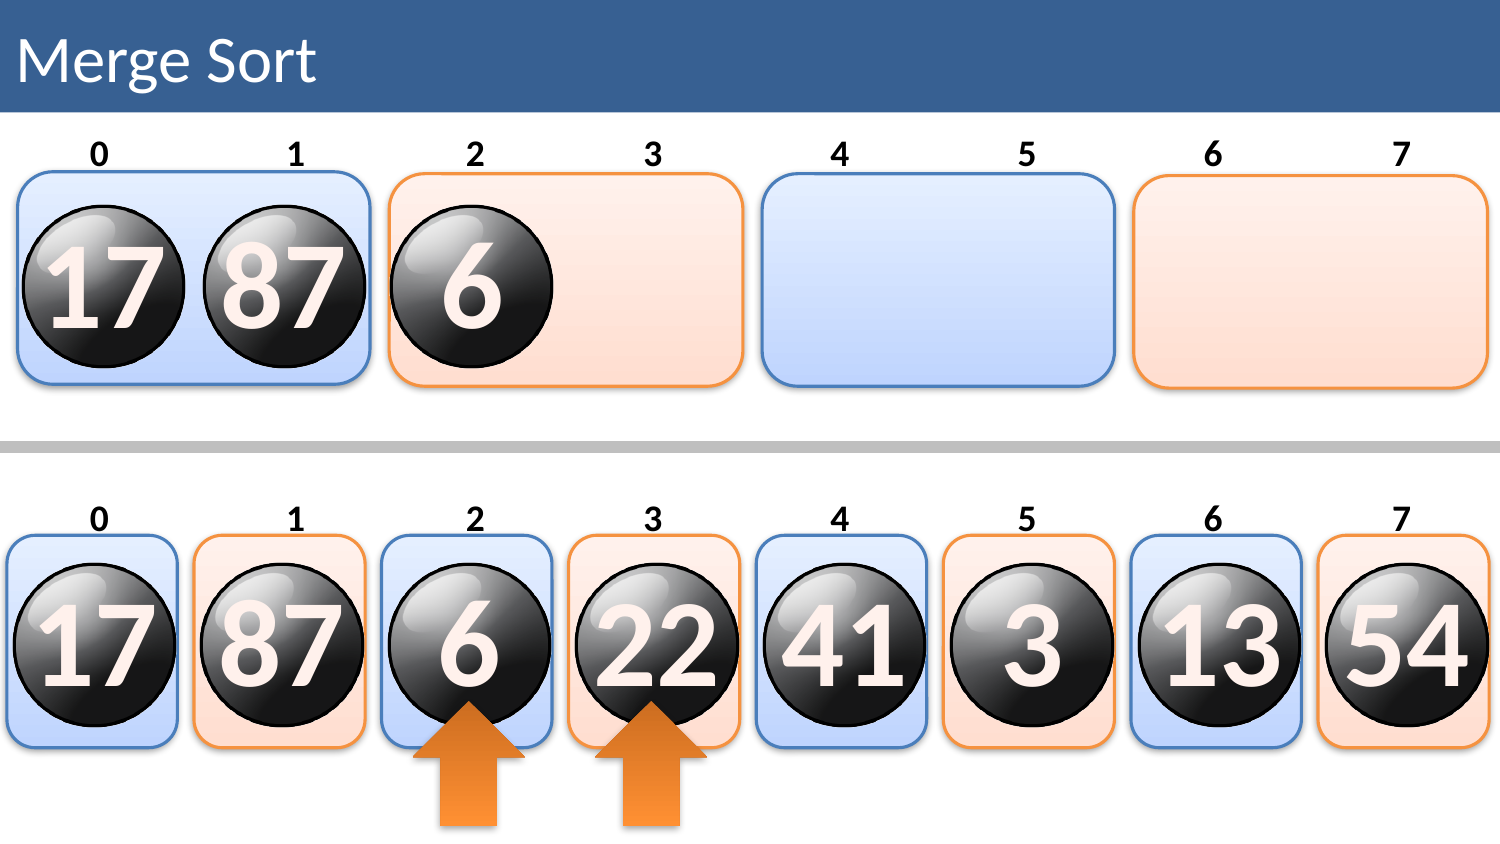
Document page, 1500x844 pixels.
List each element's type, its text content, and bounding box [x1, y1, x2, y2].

text_box [12, 738, 172, 749]
text_box [33, 370, 355, 386]
text_box [387, 738, 424, 749]
text_box [762, 738, 921, 749]
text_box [760, 554, 929, 730]
text_box [1134, 735, 1297, 749]
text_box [572, 554, 742, 730]
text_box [9, 554, 179, 730]
text_box [568, 534, 738, 556]
text_box [391, 172, 744, 387]
text_box [761, 172, 1116, 387]
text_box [384, 554, 554, 730]
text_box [569, 556, 613, 749]
text_box 0 1 2 3 4 5 6 7 [75, 486, 1443, 546]
text_box [1321, 735, 1484, 749]
text_box Merge Sort [0, 0, 1500, 113]
text_box [19, 170, 369, 203]
text_box [1318, 534, 1488, 556]
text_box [1135, 554, 1304, 730]
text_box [199, 195, 369, 372]
text_box [594, 738, 708, 826]
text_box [197, 554, 367, 730]
text_box [1132, 174, 1489, 389]
text_box [7, 534, 177, 554]
text_box 0 1 2 3 4 5 6 7 [75, 121, 1443, 182]
text_box [200, 738, 359, 749]
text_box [387, 195, 557, 372]
text_box [412, 738, 526, 826]
text_box [1131, 534, 1300, 556]
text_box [1322, 554, 1492, 730]
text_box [947, 554, 1117, 730]
text_box [574, 738, 607, 749]
text_box [382, 534, 551, 554]
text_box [18, 195, 188, 372]
text_box [194, 534, 364, 555]
text_box [949, 738, 1109, 749]
text_box [694, 738, 734, 749]
text_box [756, 534, 925, 555]
text_box [513, 738, 546, 749]
text_box [943, 534, 1113, 556]
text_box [381, 556, 431, 749]
